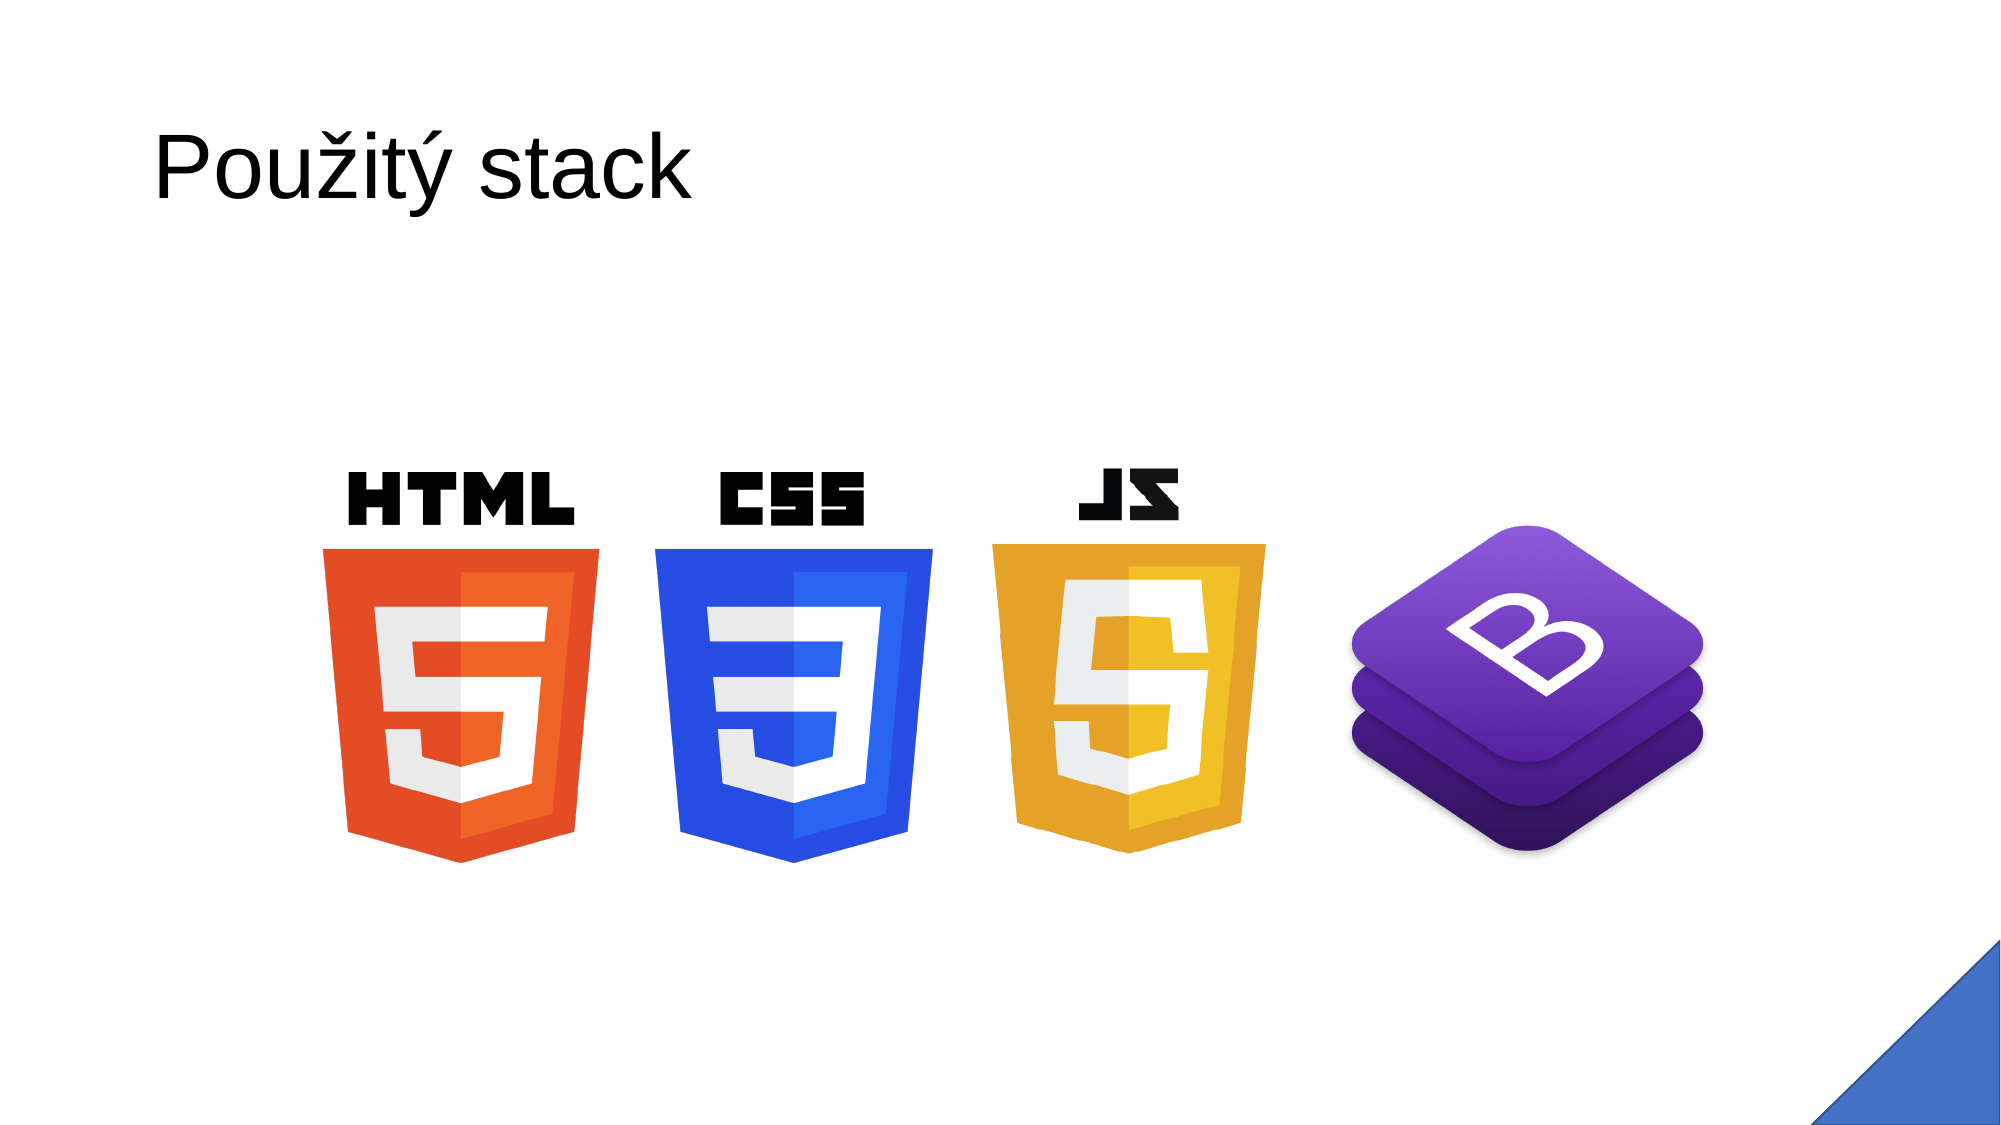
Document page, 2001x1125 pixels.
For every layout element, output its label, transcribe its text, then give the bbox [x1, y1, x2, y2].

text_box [266, 450, 1734, 863]
title Použitý stack [137, 59, 1863, 278]
